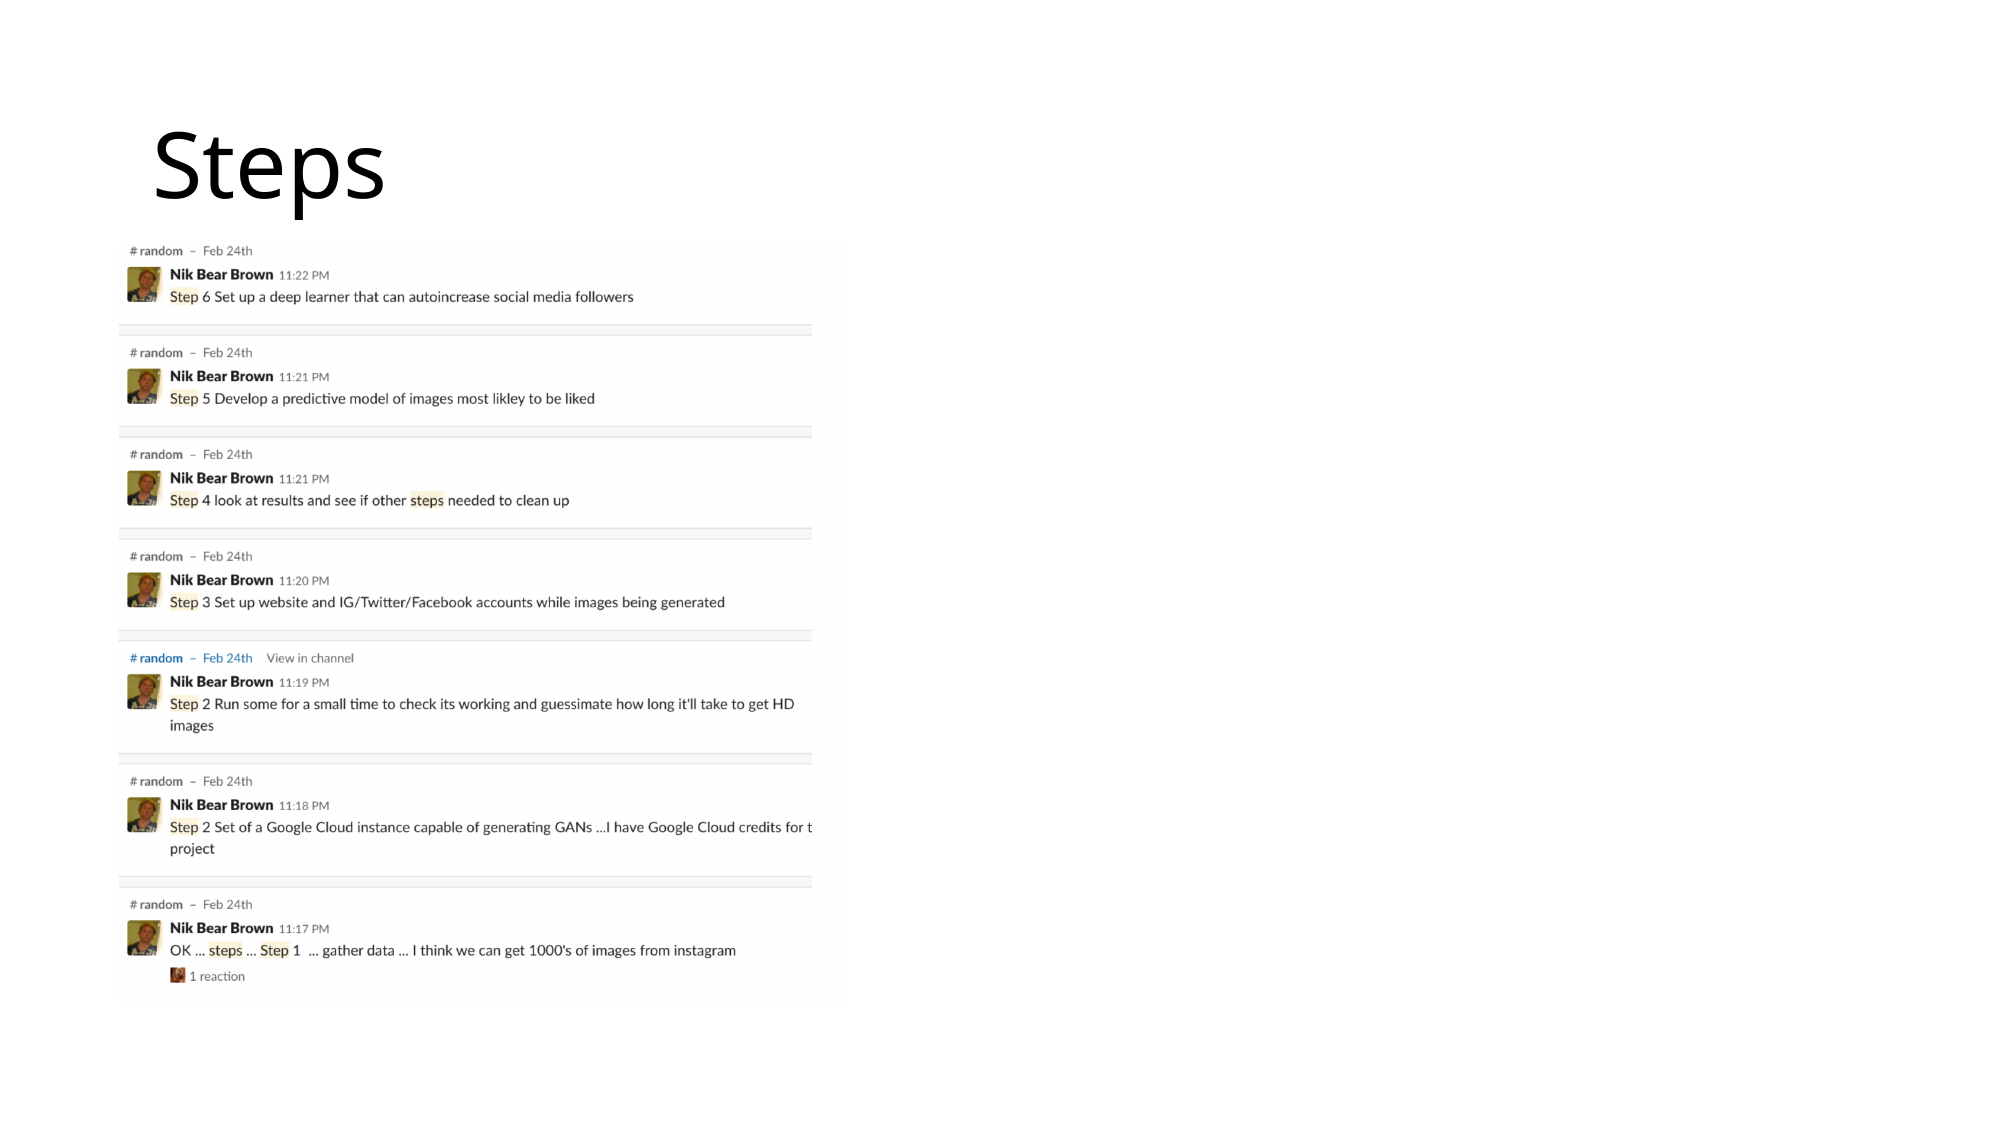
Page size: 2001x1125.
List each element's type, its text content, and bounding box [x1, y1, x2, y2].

title Steps [137, 59, 1863, 278]
picture [115, 244, 848, 1004]
